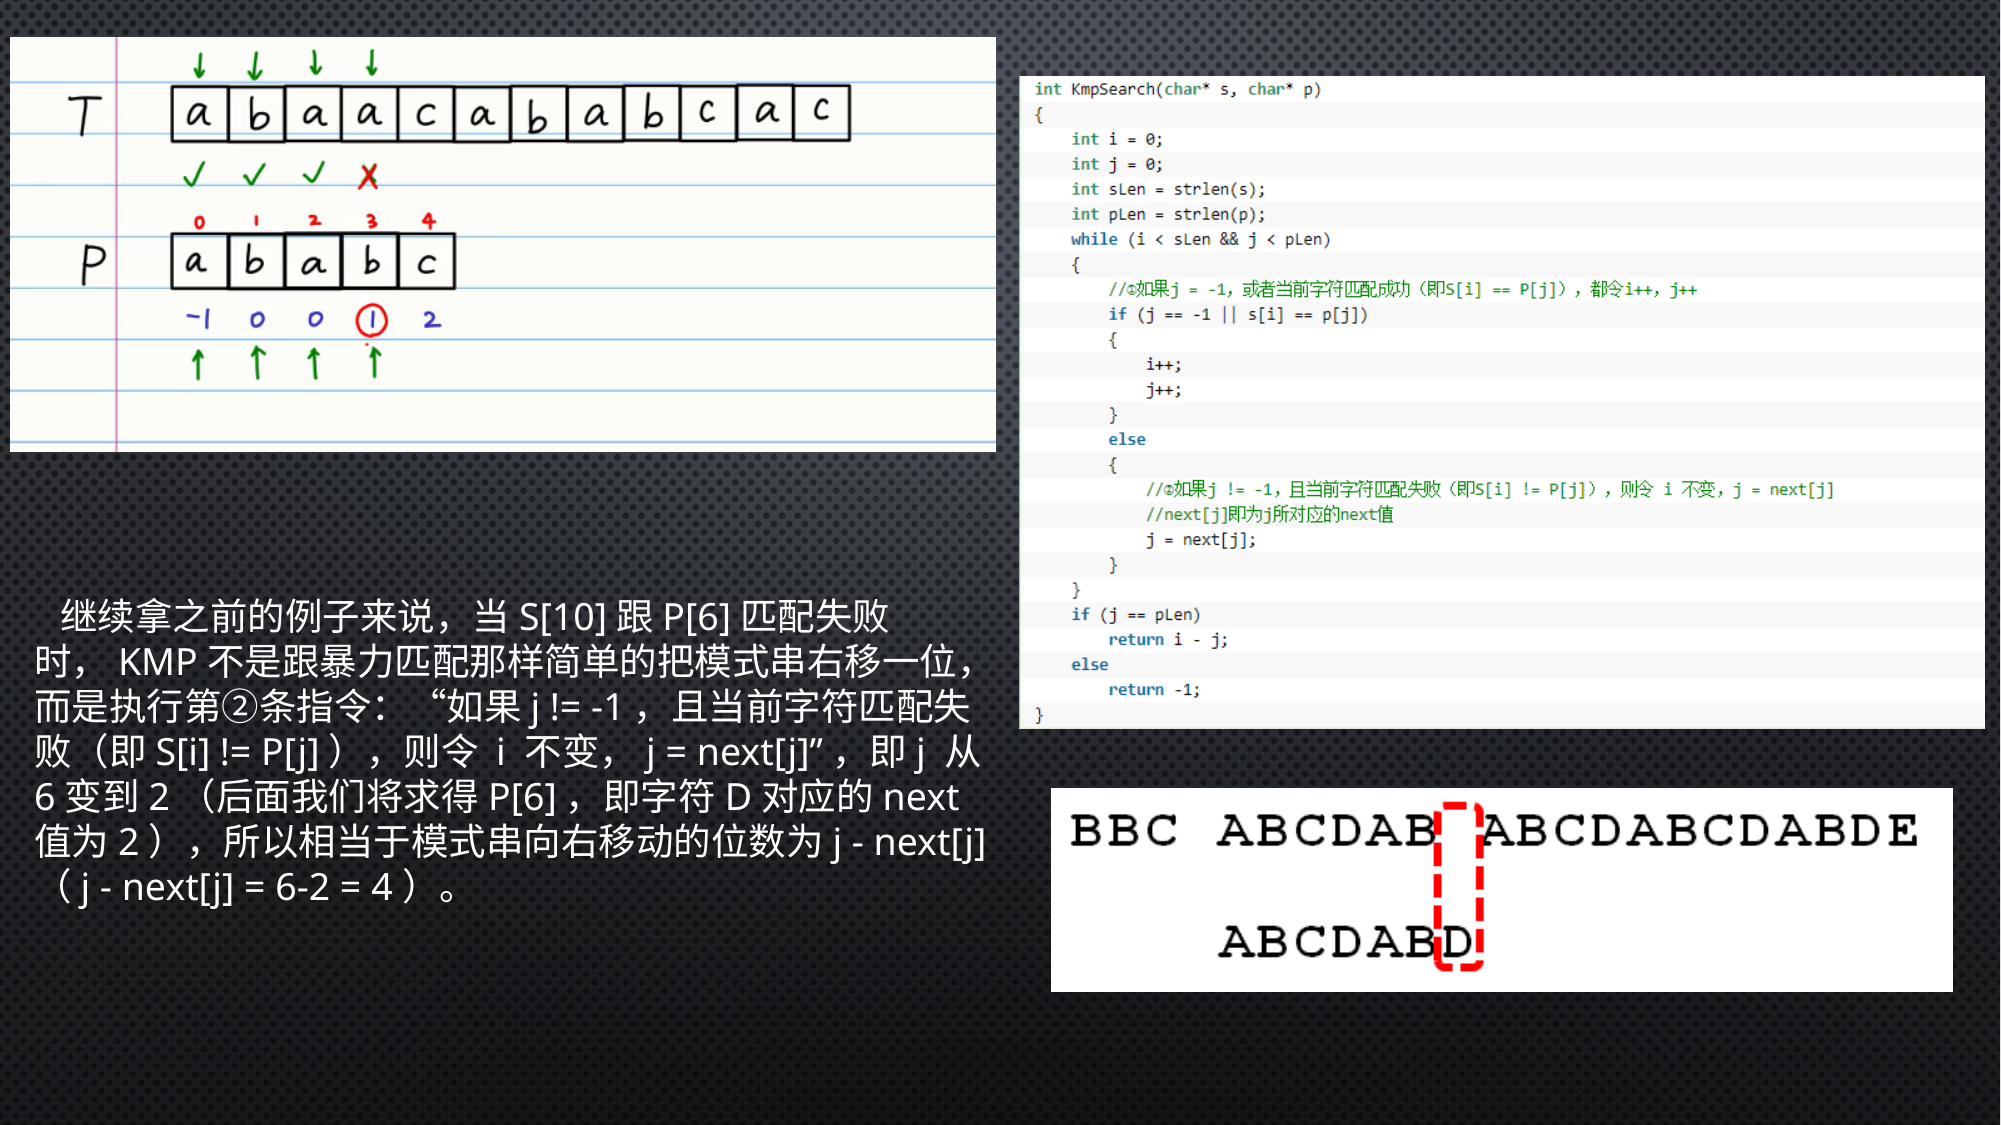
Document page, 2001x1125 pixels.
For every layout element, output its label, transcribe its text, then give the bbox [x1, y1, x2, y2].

text_box 继续拿之前的例子来说，当S[10]跟P[6]匹配失败时，KMP不是跟暴力匹配那样简单的把模式串右移一位，而是执行第②条指令：“如果j != -1，且当前字符匹配失败（即S[i] != P[j]），则令 i 不变，j = next[j]”，即j 从6变到2（后面我们将求得P[6]，即字符D对应的next 值为2），所以相当于模式串向右移动的位数为j - next[j]（j - next[j] = 6-2 = 4）。 [19, 585, 1020, 916]
picture [1050, 788, 1953, 992]
picture [1019, 75, 1985, 730]
picture [10, 37, 997, 452]
